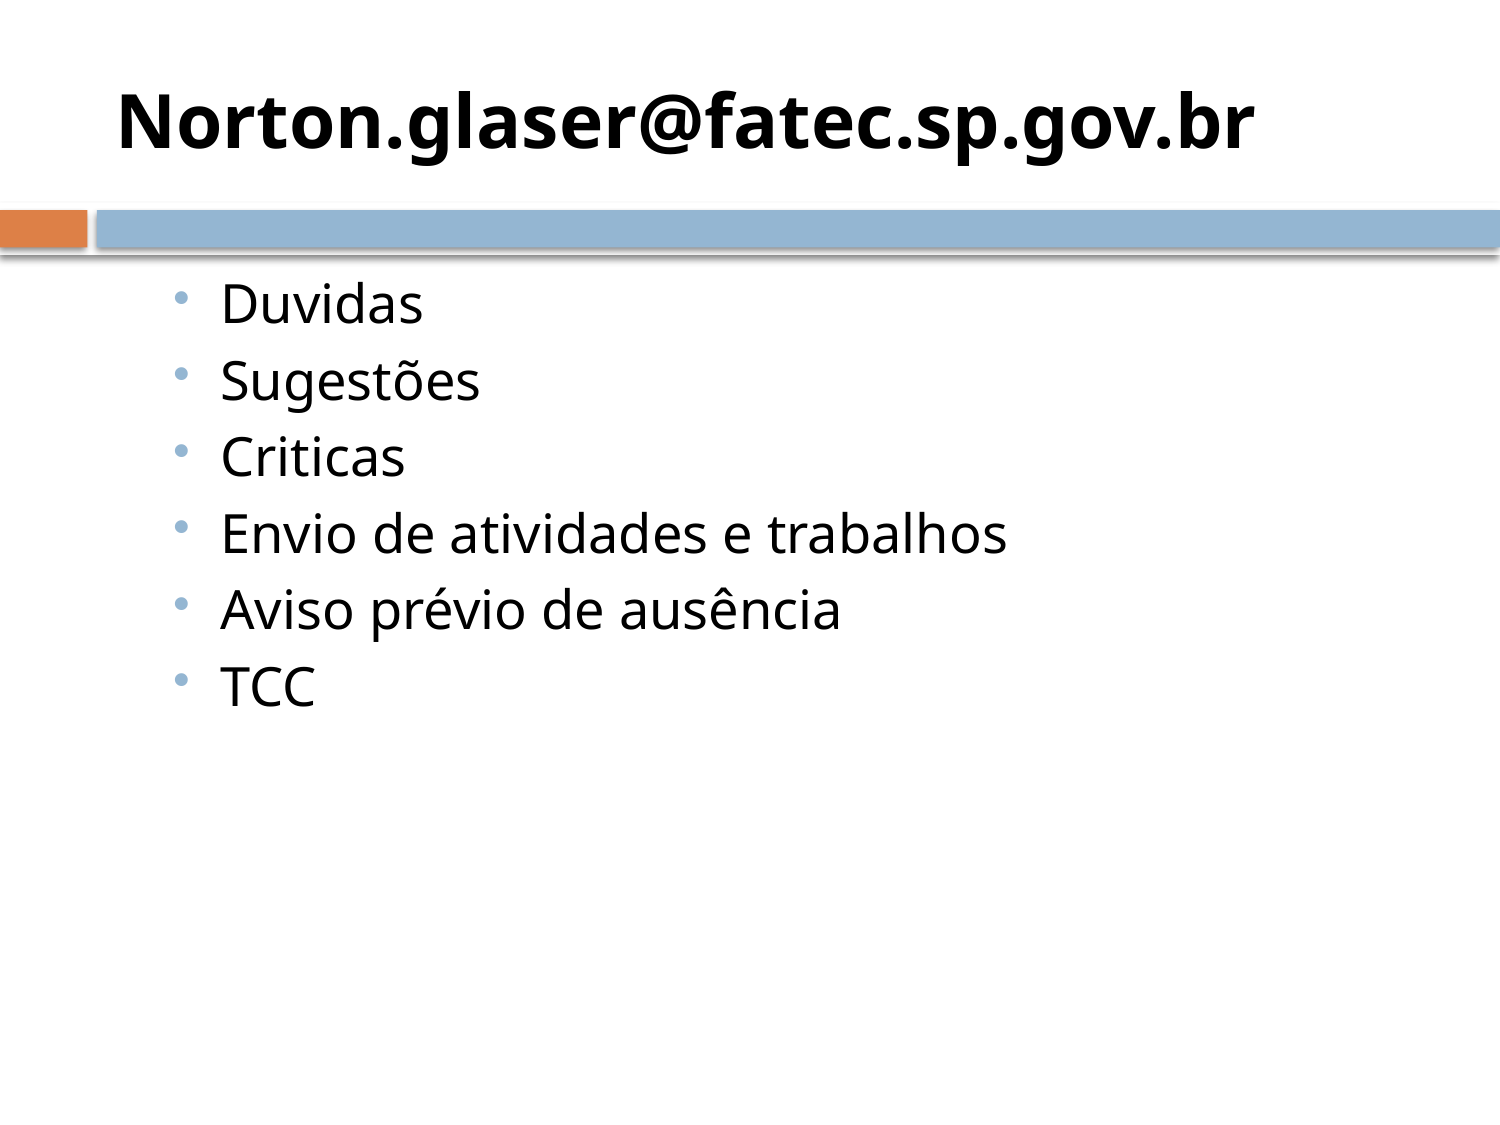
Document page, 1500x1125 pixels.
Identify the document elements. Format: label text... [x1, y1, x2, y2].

title Norton.glaser@fatec.sp.gov.br [100, 37, 1438, 200]
list Duvidas Sugestões Criticas Envio de atividades e trabalhos Aviso prévio de ausência TCC [100, 262, 1438, 1000]
